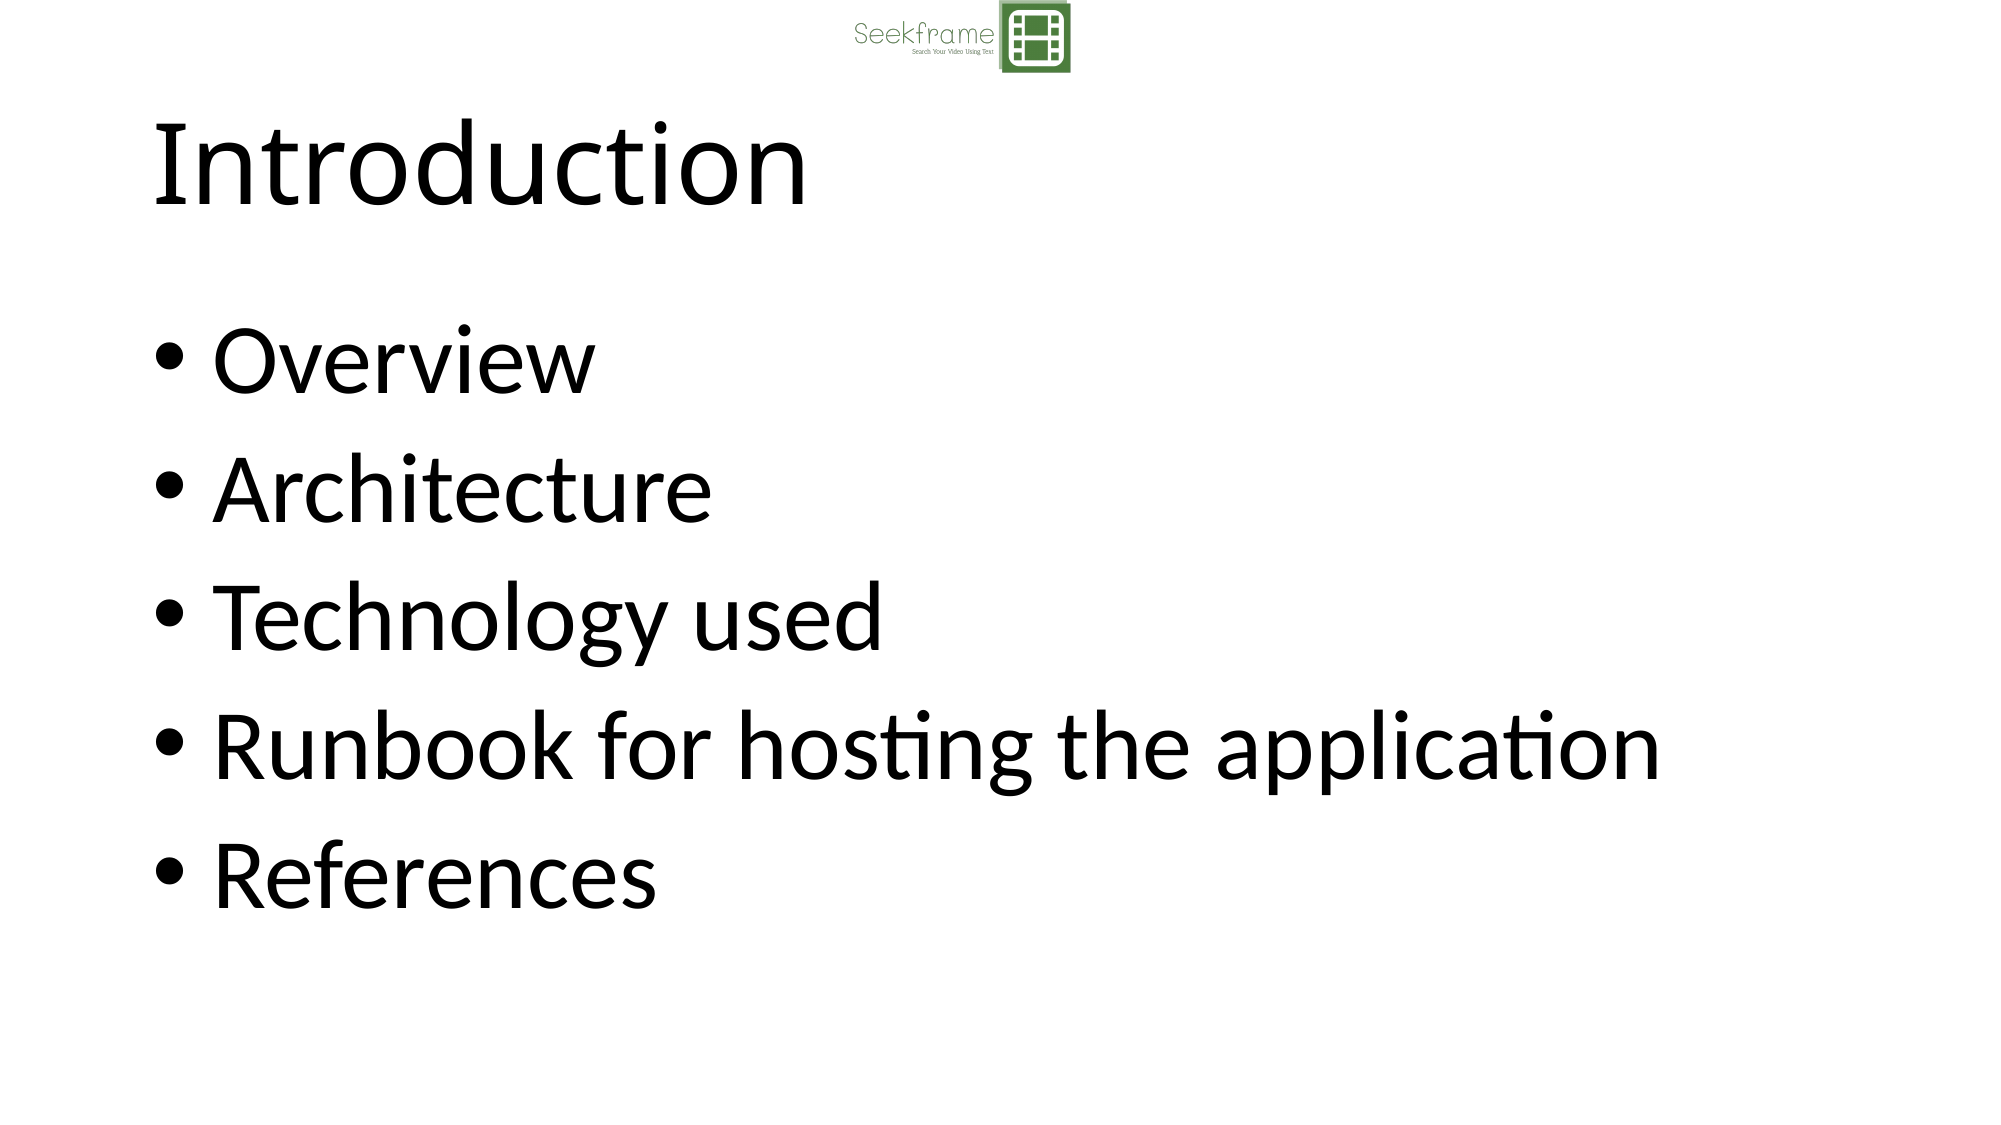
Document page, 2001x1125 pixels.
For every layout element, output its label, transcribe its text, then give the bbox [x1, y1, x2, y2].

list Overview Architecture Technology used Runbook for hosting the application References [137, 299, 1832, 1003]
title Introduction [137, 59, 1863, 278]
picture [855, 0, 1074, 76]
